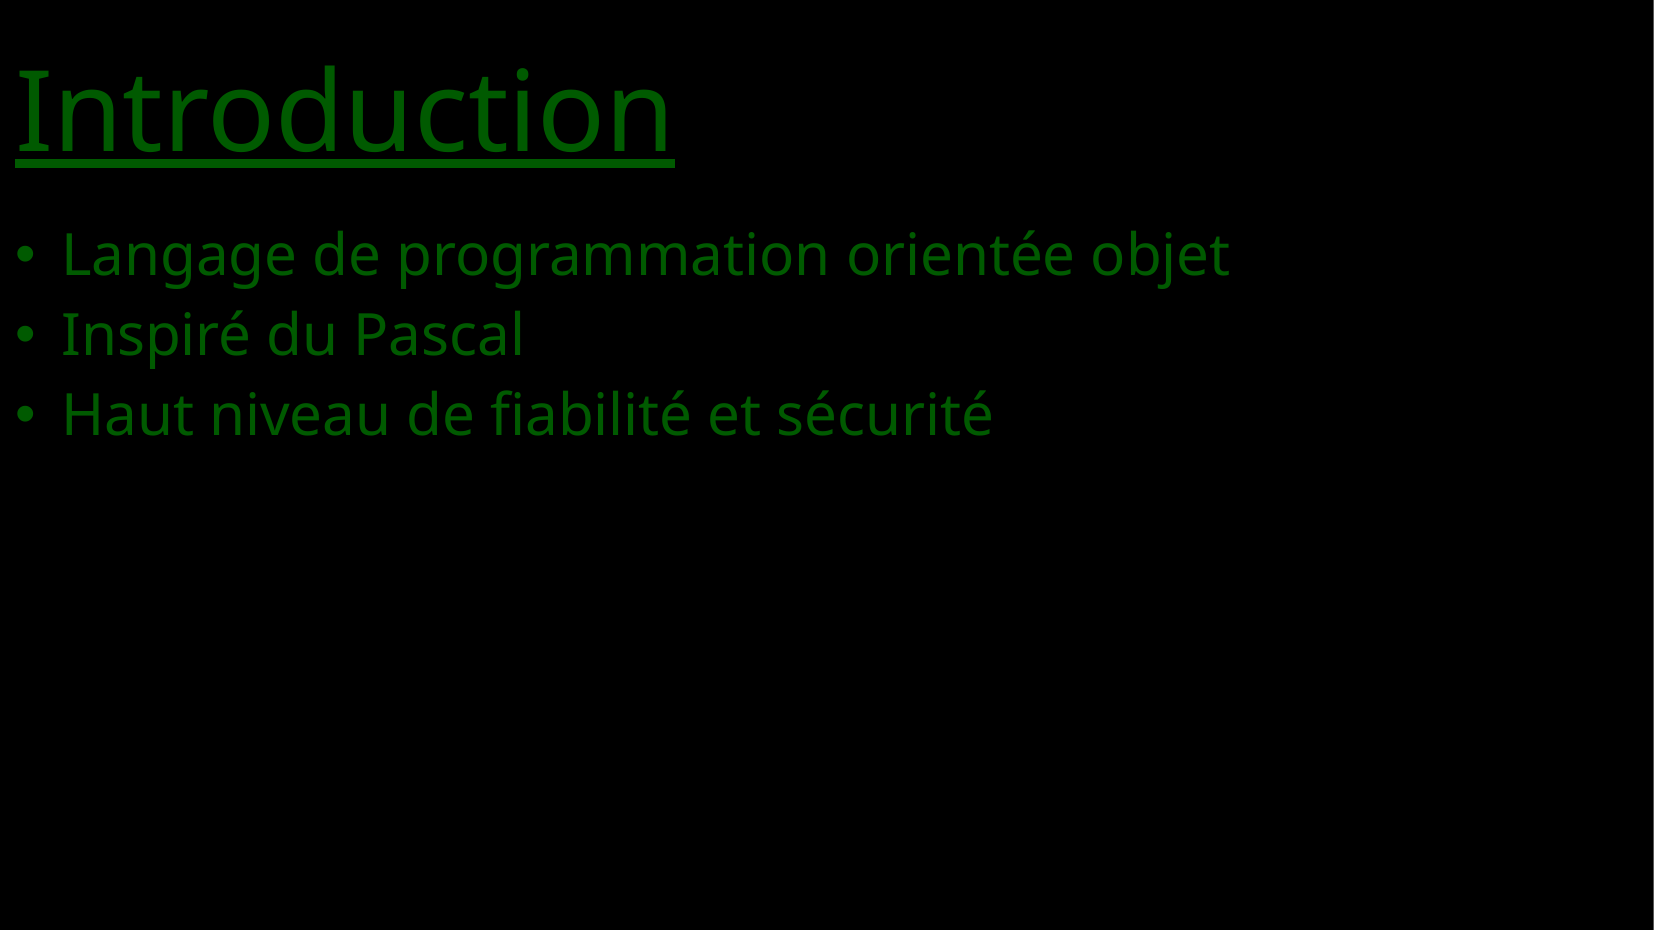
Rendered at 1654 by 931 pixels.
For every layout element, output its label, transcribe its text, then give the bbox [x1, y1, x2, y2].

title Introduction [0, 36, 1489, 193]
text_box Langage de programmation orientée objet Inspiré du Pascal Haut niveau de fiabilité et sécurité [0, 217, 1489, 758]
